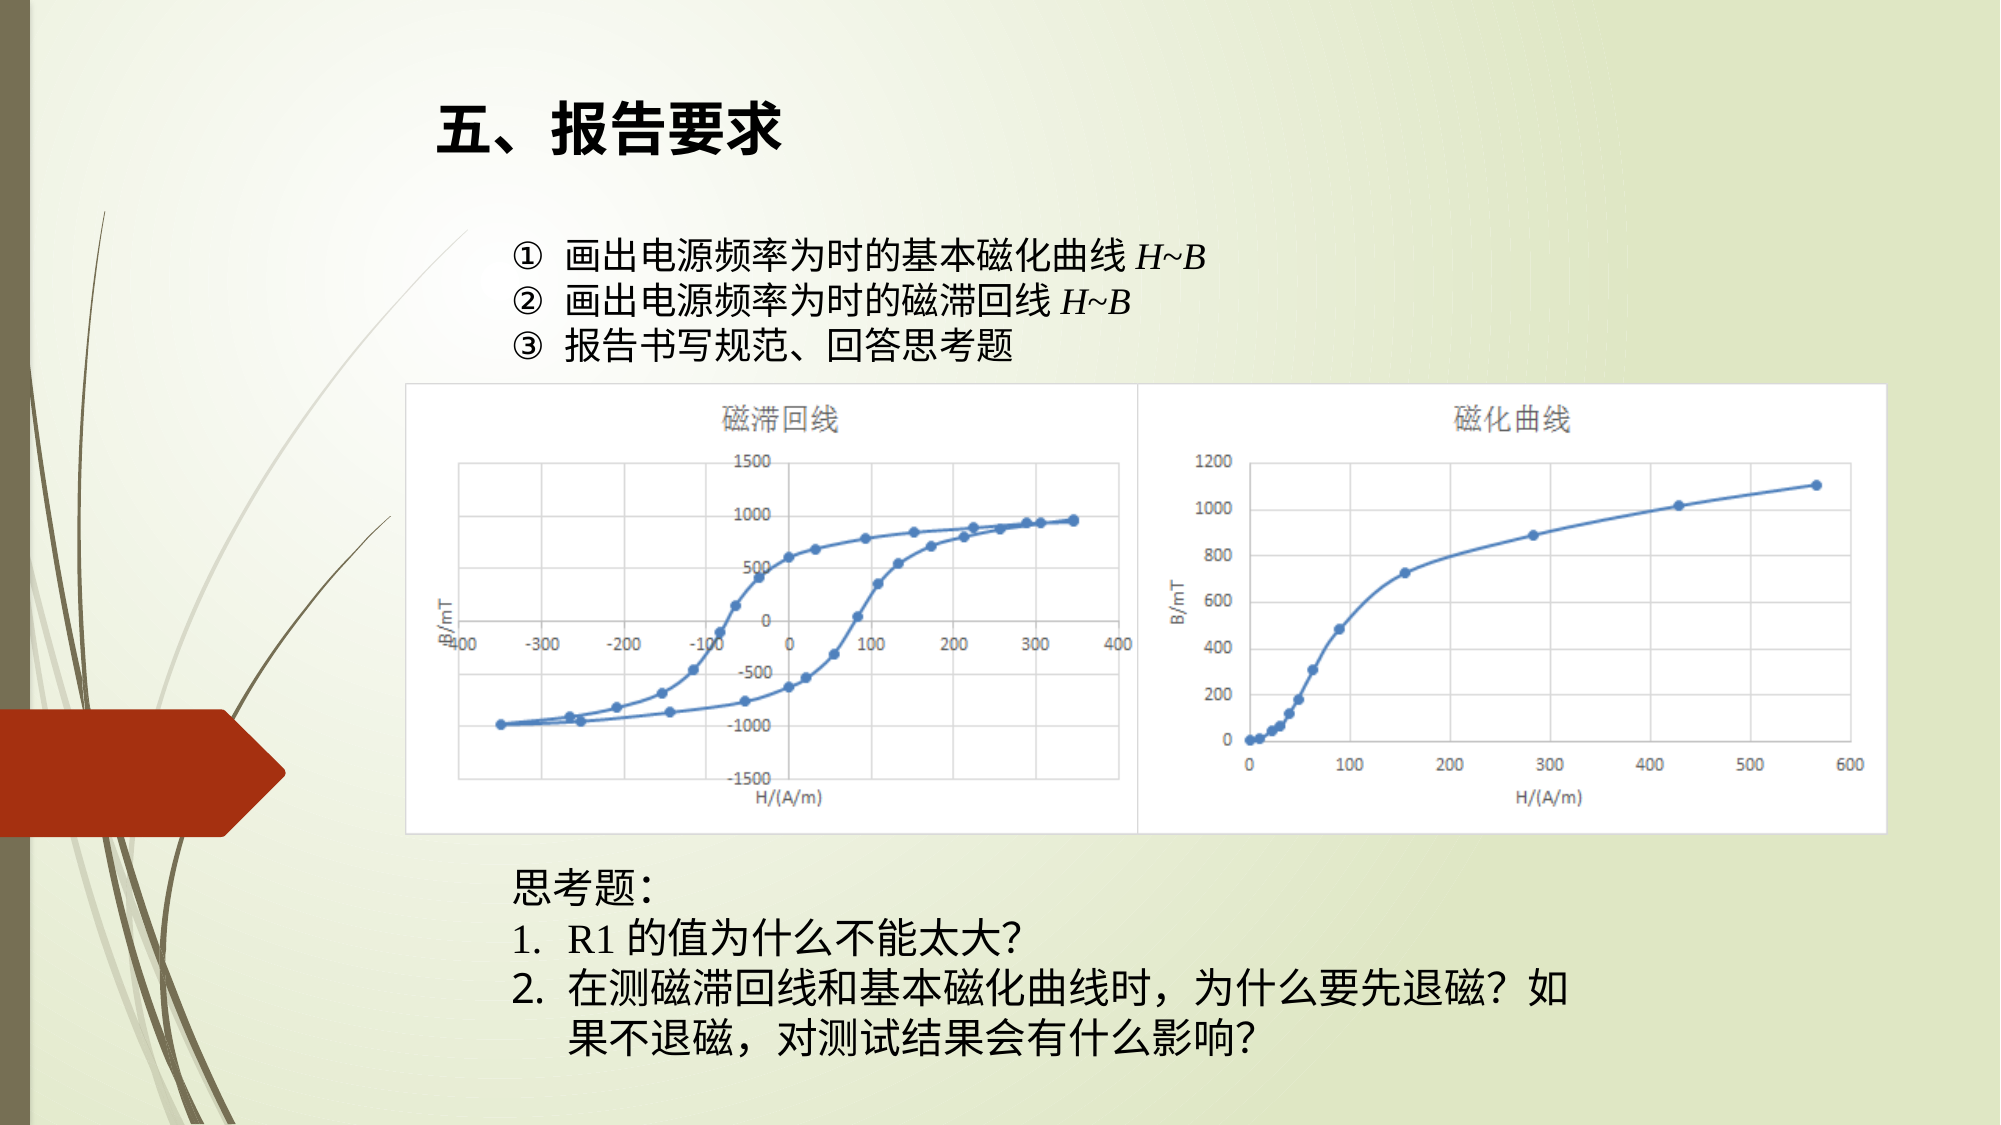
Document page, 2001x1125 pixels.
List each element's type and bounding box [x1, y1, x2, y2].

picture [405, 383, 1888, 836]
